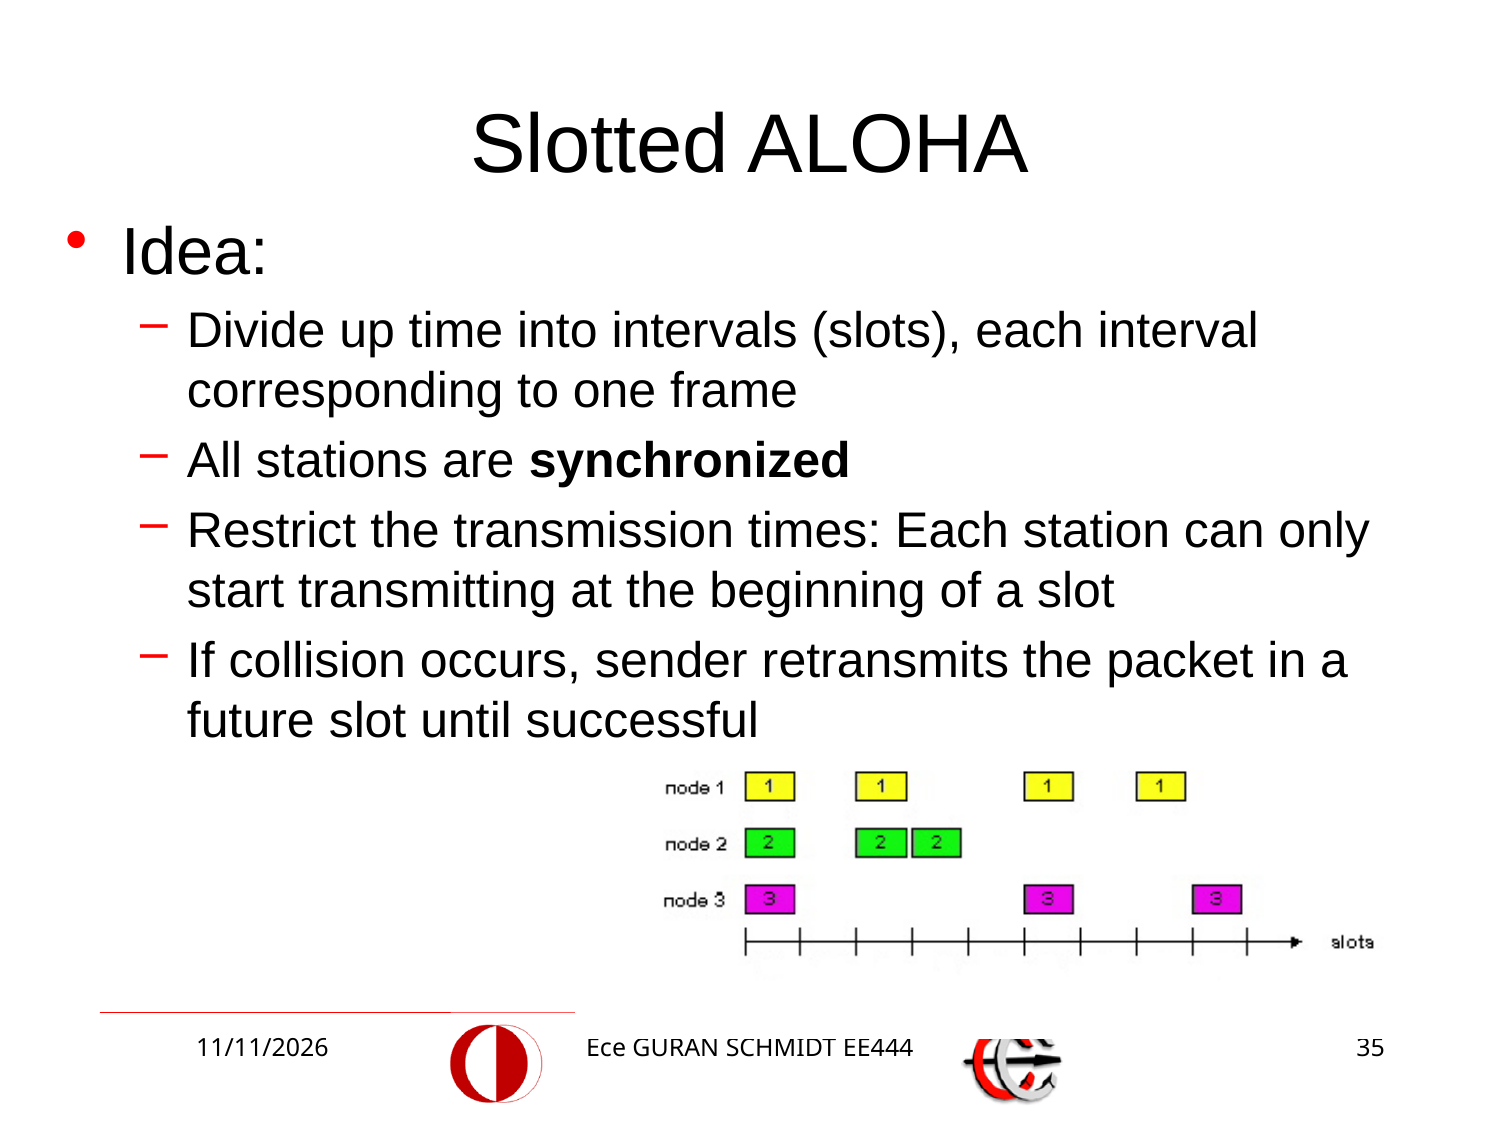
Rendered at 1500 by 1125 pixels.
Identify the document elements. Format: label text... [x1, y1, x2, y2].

slide_number 35 [1074, 1046, 1401, 1103]
list Idea: Divide up time into intervals (slots), each interval corresponding to one frame All stations are synchronized Restrict the transmission times: Each station can only start transmitting at the beginning of a slot If collision occurs, sender retransmits the packet in a future slot until successful [50, 200, 1463, 800]
footer Ece GURAN SCHMIDT EE444 [512, 1024, 988, 1103]
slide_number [99, 1024, 426, 1103]
title Slotted ALOHA [75, 45, 1425, 200]
picture [448, 1023, 543, 1103]
picture [574, 770, 1413, 1106]
